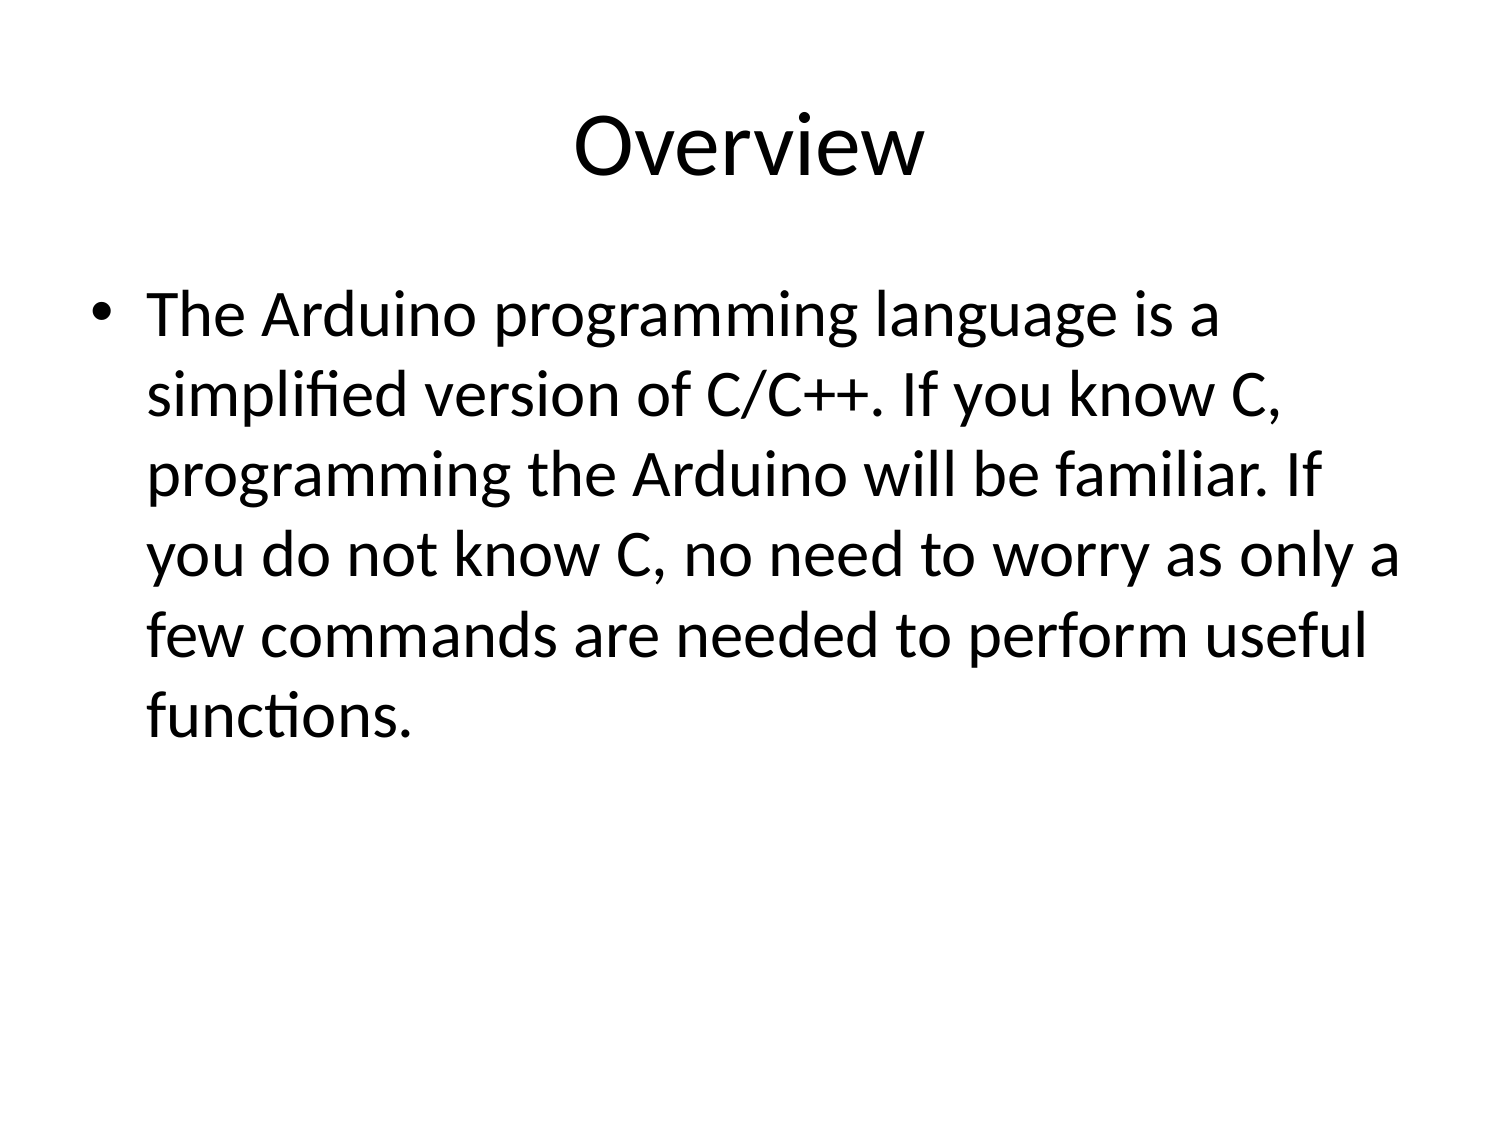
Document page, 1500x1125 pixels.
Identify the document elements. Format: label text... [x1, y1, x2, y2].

title Overview [75, 45, 1425, 233]
list The Arduino programming language is a simplified version of C/C++. If you know C, programming the Arduino will be familiar. If you do not know C, no need to worry as only a few commands are needed to perform useful functions. [75, 262, 1425, 1005]
